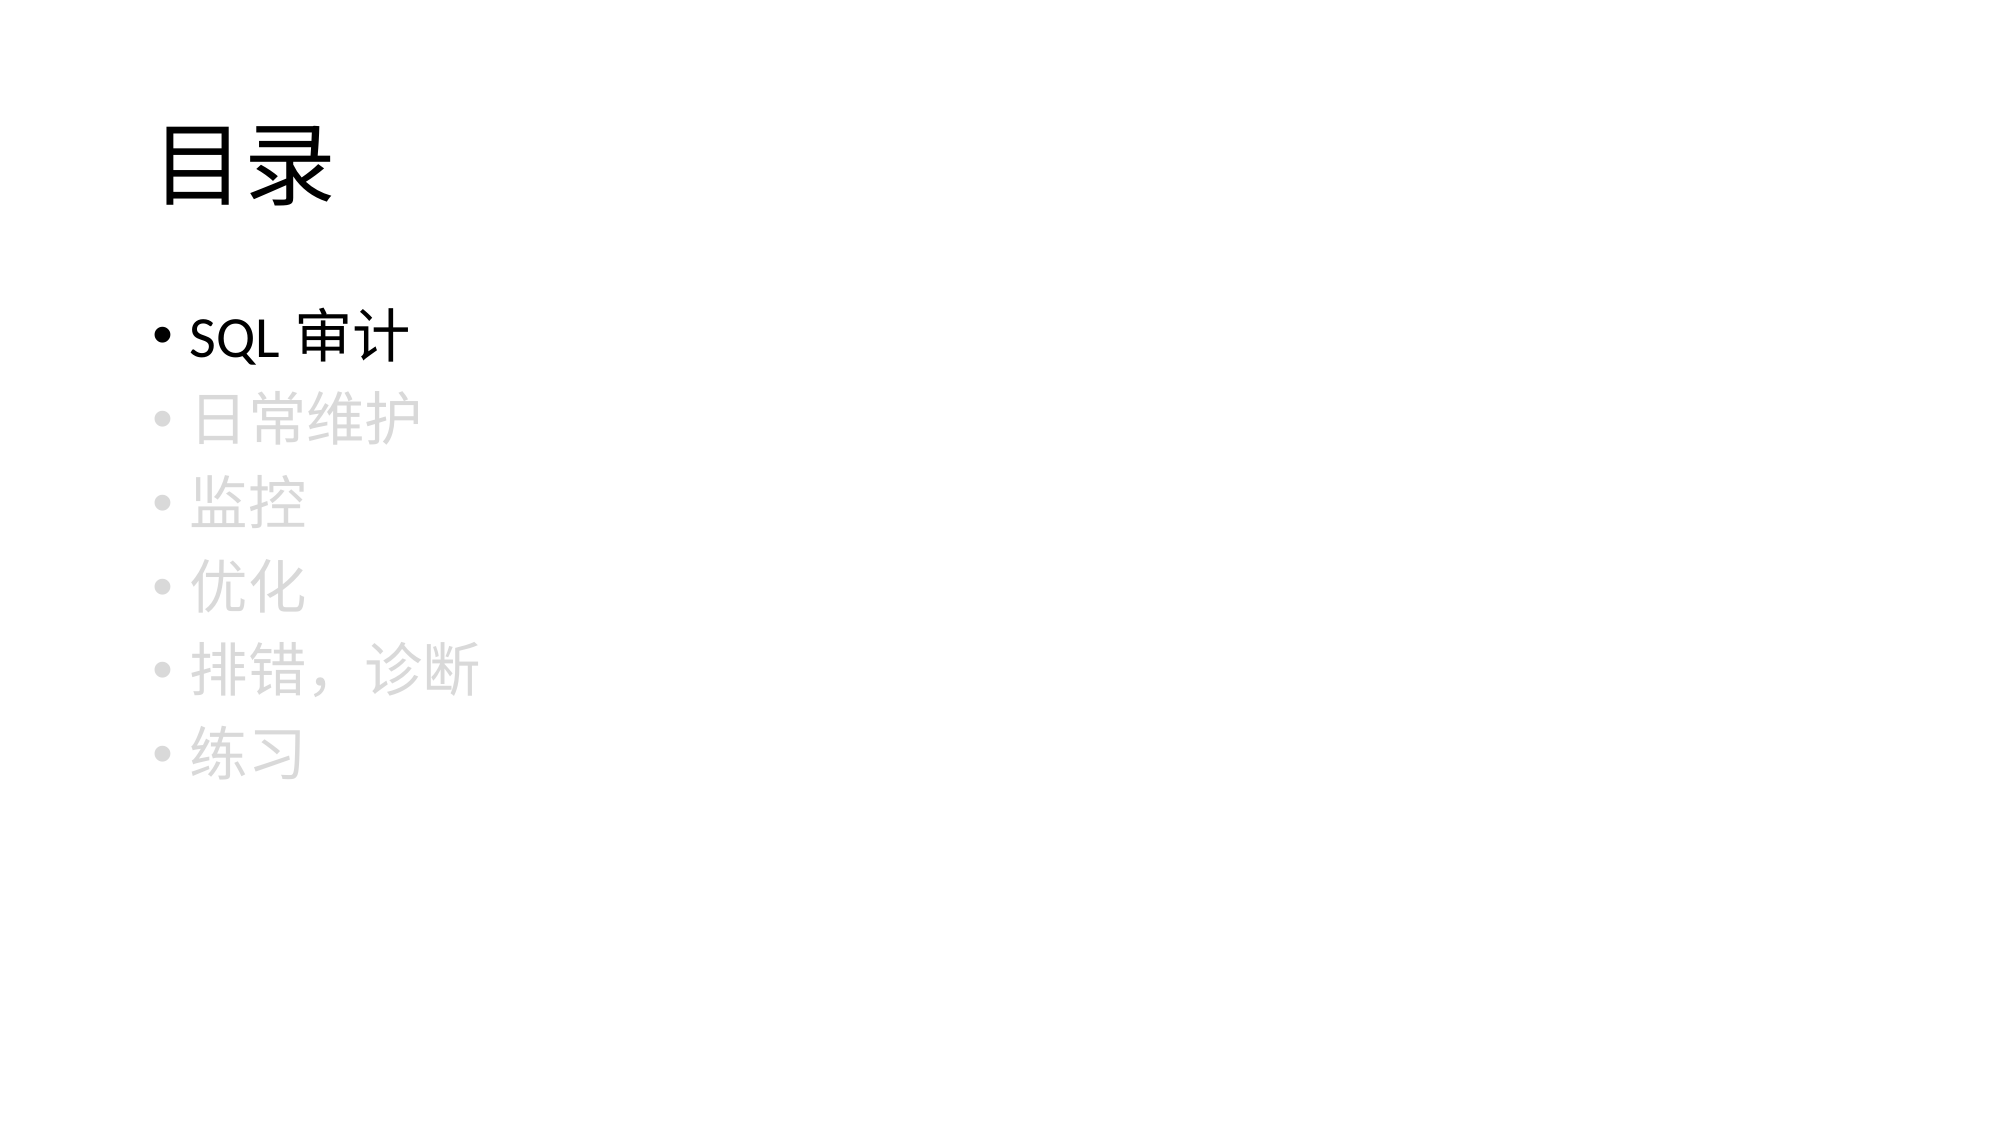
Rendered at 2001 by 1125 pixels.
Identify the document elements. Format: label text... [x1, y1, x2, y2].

title 目录 [137, 59, 1863, 278]
list SQL审计 日常维护 监控 优化 排错，诊断 练习 [137, 299, 1863, 1014]
